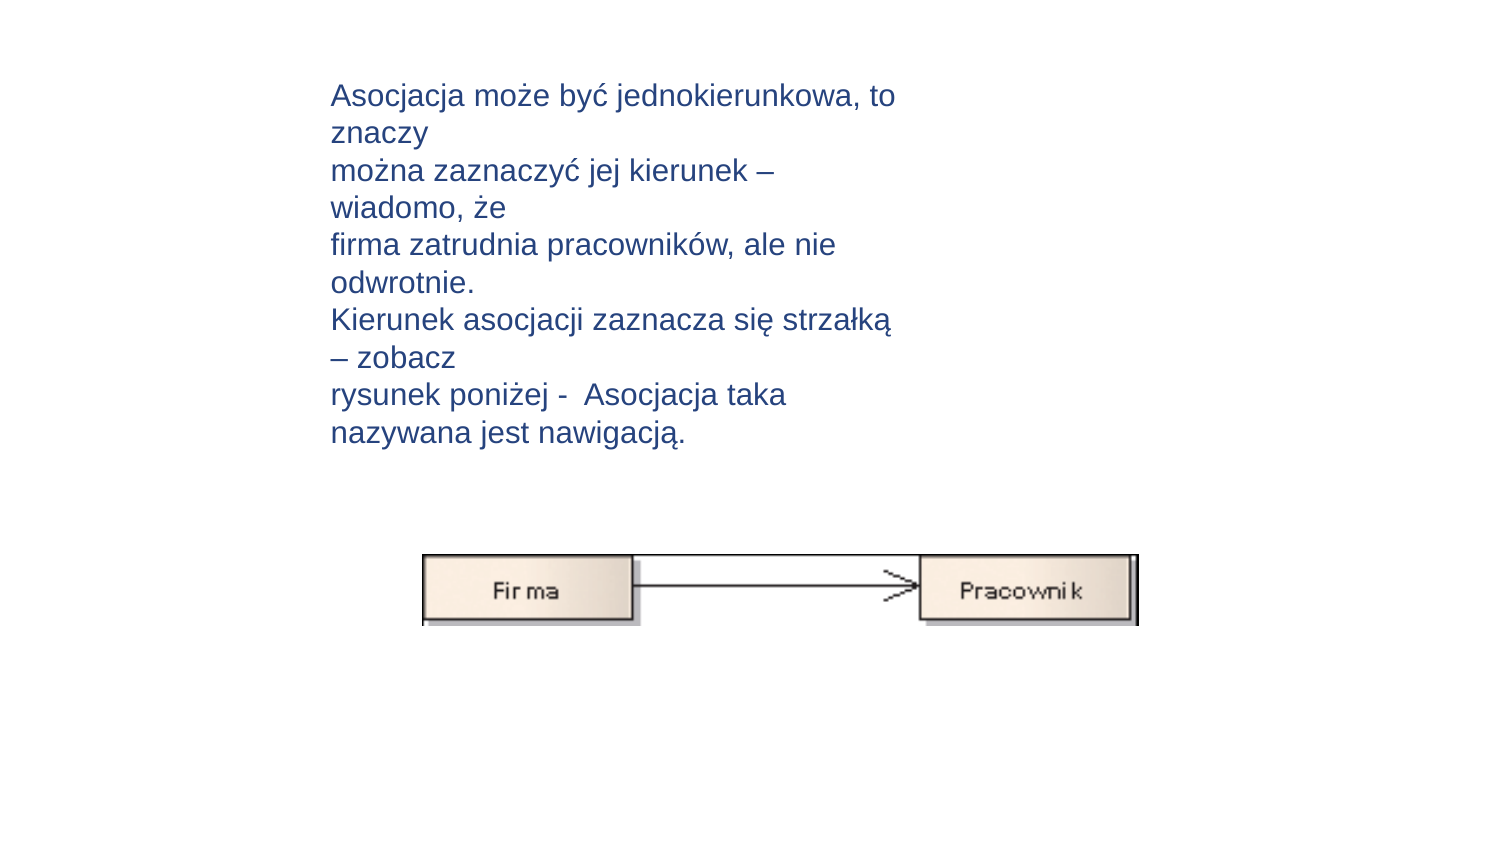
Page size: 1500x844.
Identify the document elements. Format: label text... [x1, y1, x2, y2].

text_box Asocjacja może być jednokierunkowa, to znaczy można zaznaczyć jej kierunek – wiadomo, że firma zatrudnia pracowników, ale nie odwrotnie. Kierunek asocjacji zaznacza się strzałką – zobacz rysunek poniżej - Asocjacja taka nazywana jest nawigacją. [315, 67, 929, 457]
picture [421, 554, 1140, 626]
